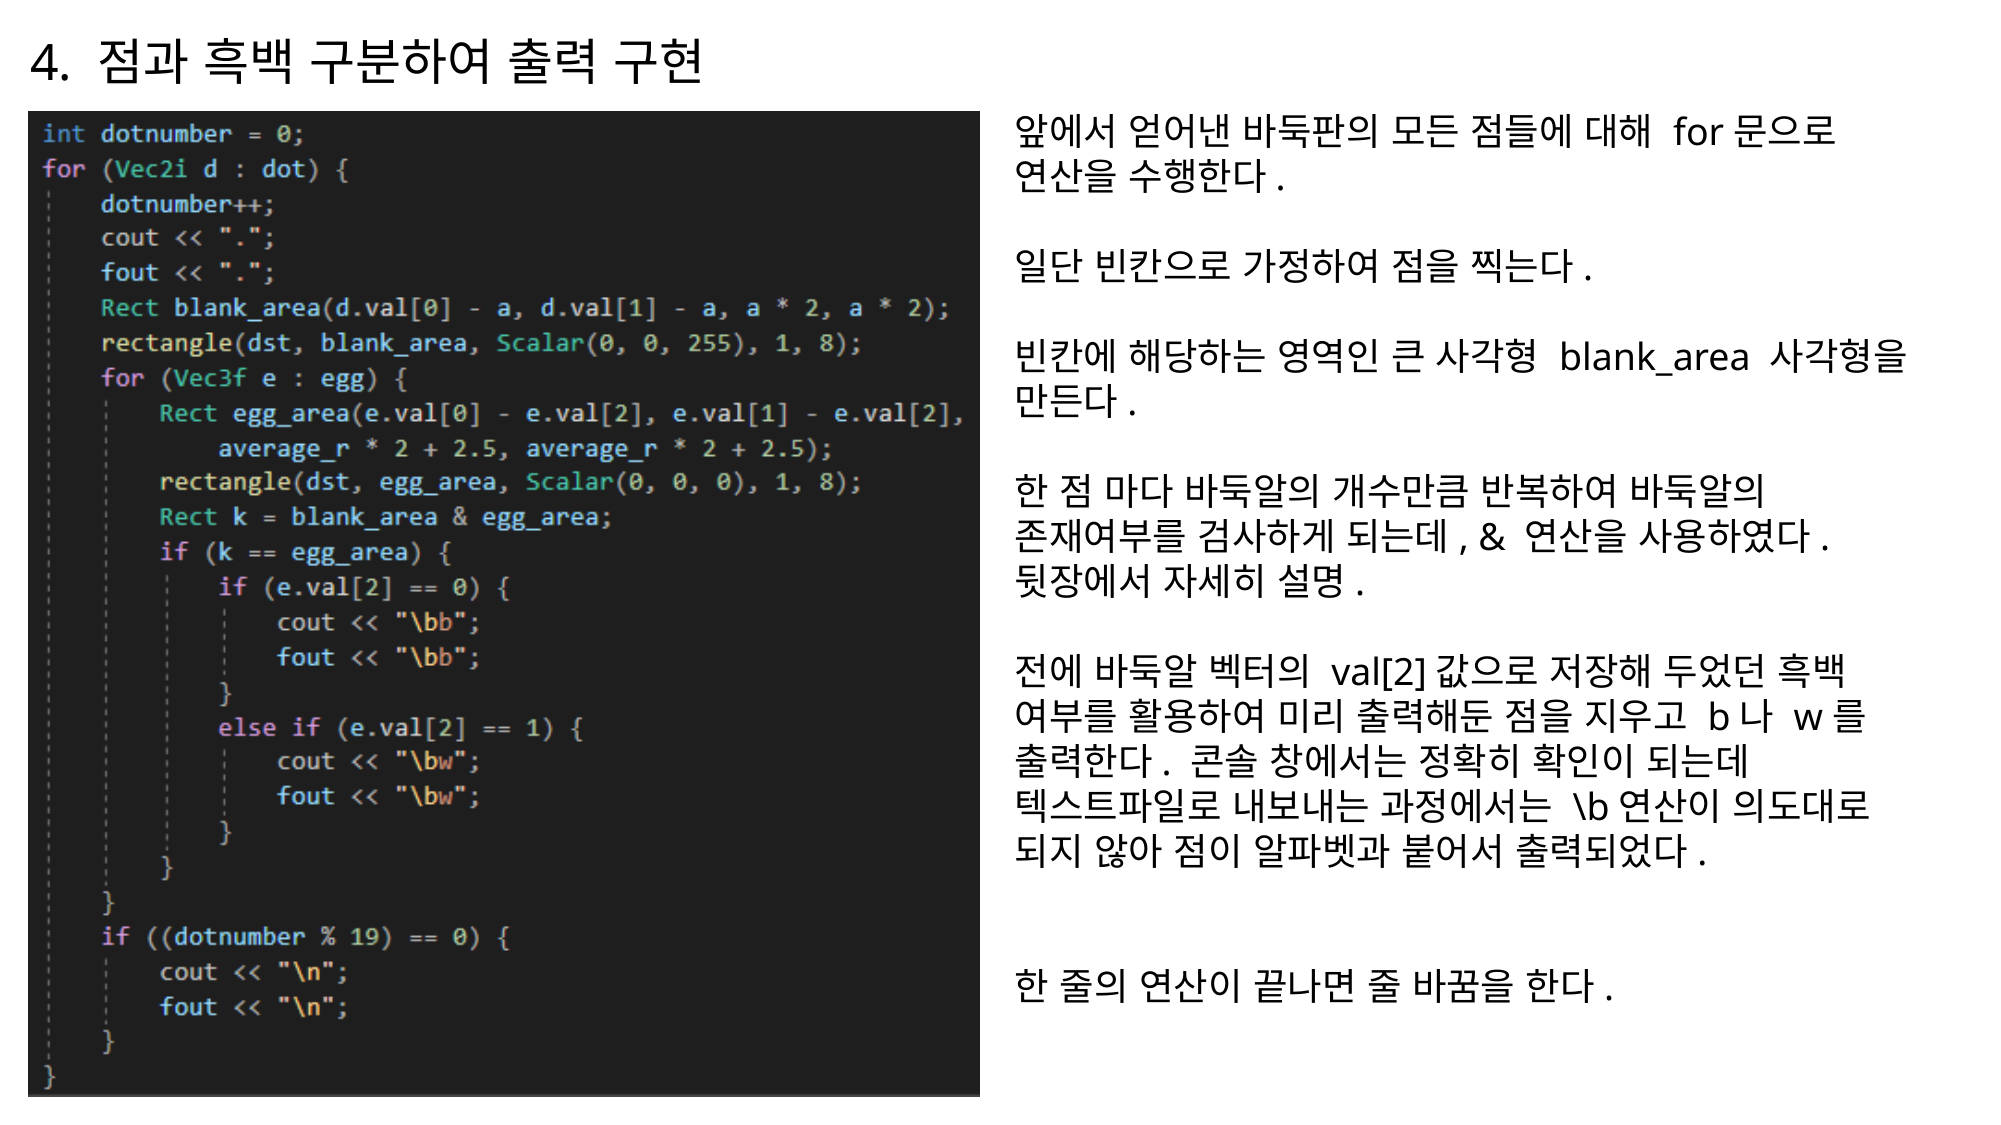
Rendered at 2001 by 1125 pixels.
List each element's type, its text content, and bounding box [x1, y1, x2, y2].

picture [28, 111, 980, 1097]
title 4. 점과 흑백 구분하여 출력 구현 [15, 16, 1589, 112]
text_box 앞에서 얻어낸 바둑판의 모든 점들에 대해 for문으로 연산을 수행한다. 일단 빈칸으로 가정하여 점을 찍는다. 빈칸에 해당하는 영역인 큰 사각형 blank_area 사각형을 만든다. 한 점 마다 바둑알의 개수만큼 반복하여 바둑알의 존재여부를 검사하게 되는데, & 연산을 사용하였다. 뒷장에서 자세히 설명. 전에 바둑알 벡터의 val[2]값으로 저장해 두었던 흑백 여부를 활용하여 미리 출력해둔 점을 지우고 b나 w를 출력한다. 콘솔 창에서는 정확히 확인이 되는데 텍스트파일로 내보내는 과정에서는 \b연산이 의도대로 되지 않아 점이 알파벳과 붙어서 출력되었다. 한 줄의 연산이 끝나면 줄 바꿈을 한다. [999, 100, 1952, 1016]
